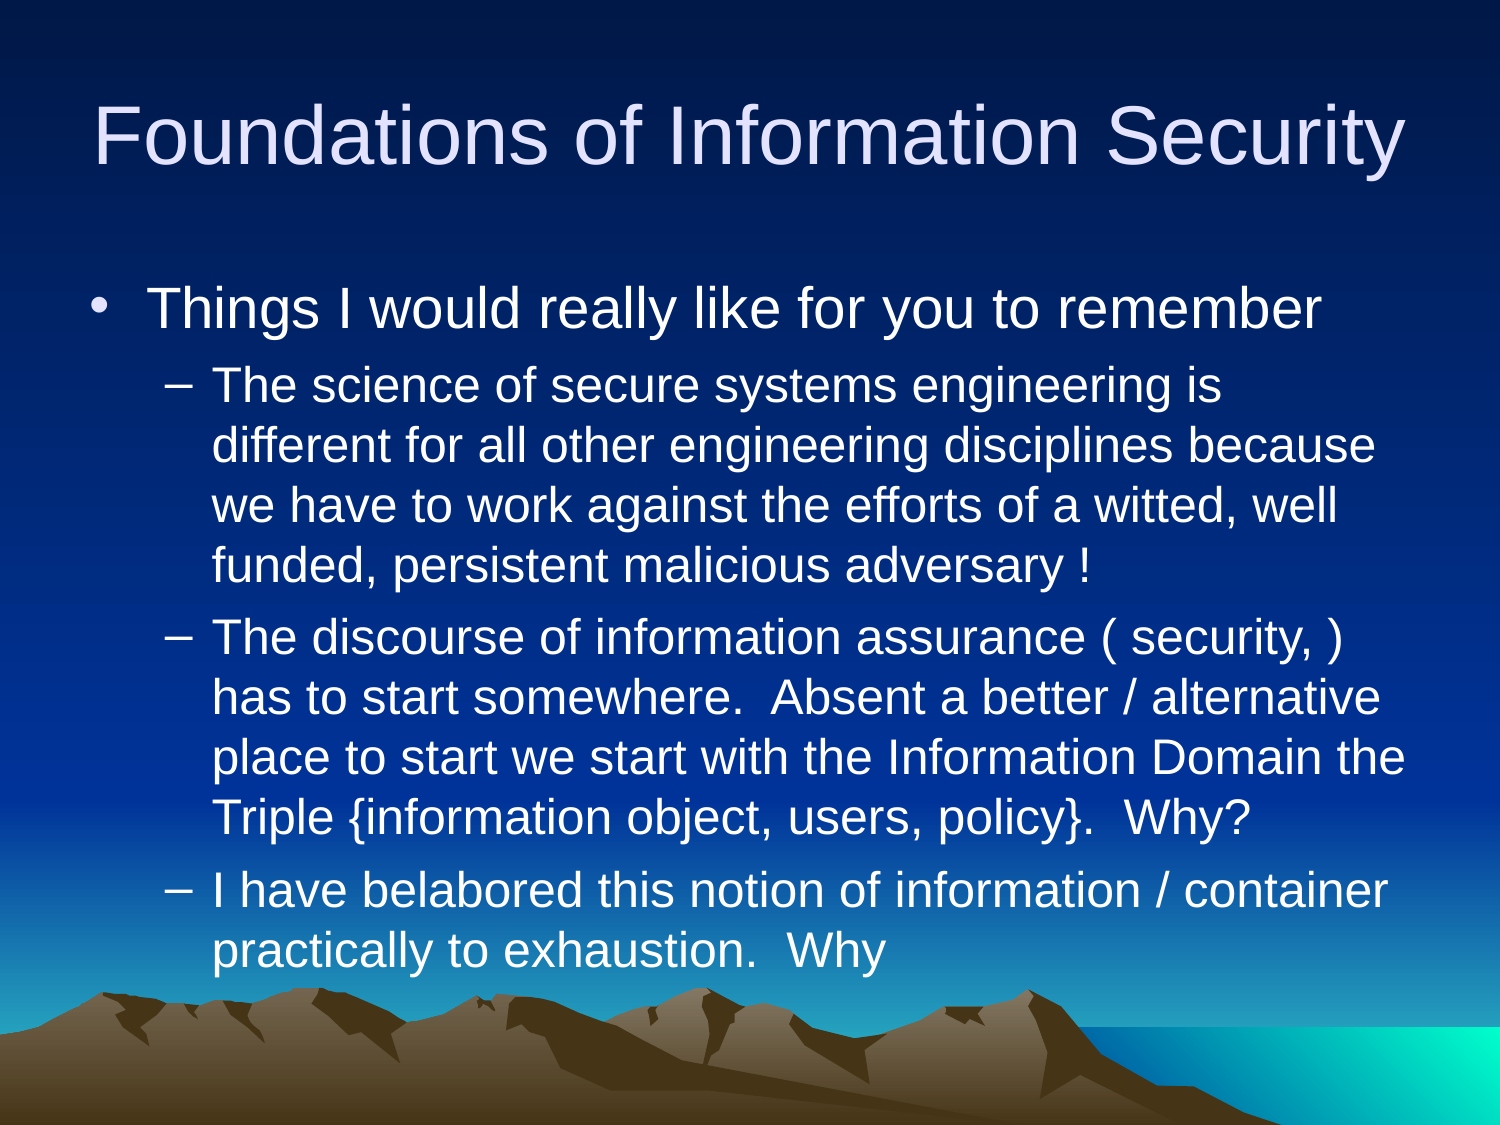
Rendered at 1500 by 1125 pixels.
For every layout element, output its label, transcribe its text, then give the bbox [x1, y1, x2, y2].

title Foundations of Information Security [75, 37, 1425, 225]
text_box Things I would really like for you to remember The science of secure systems engineering is different for all other engineering disciplines because we have to work against the efforts of a witted, well funded, persistent malicious adversary ! The discourse of information assurance ( security, ) has to start somewhere. Absent a better / alternative place to start we start with the Information Domain the Triple {information object, users, policy}. Why? I have belabored this notion of information / container practically to exhaustion. Why [74, 262, 1425, 1000]
